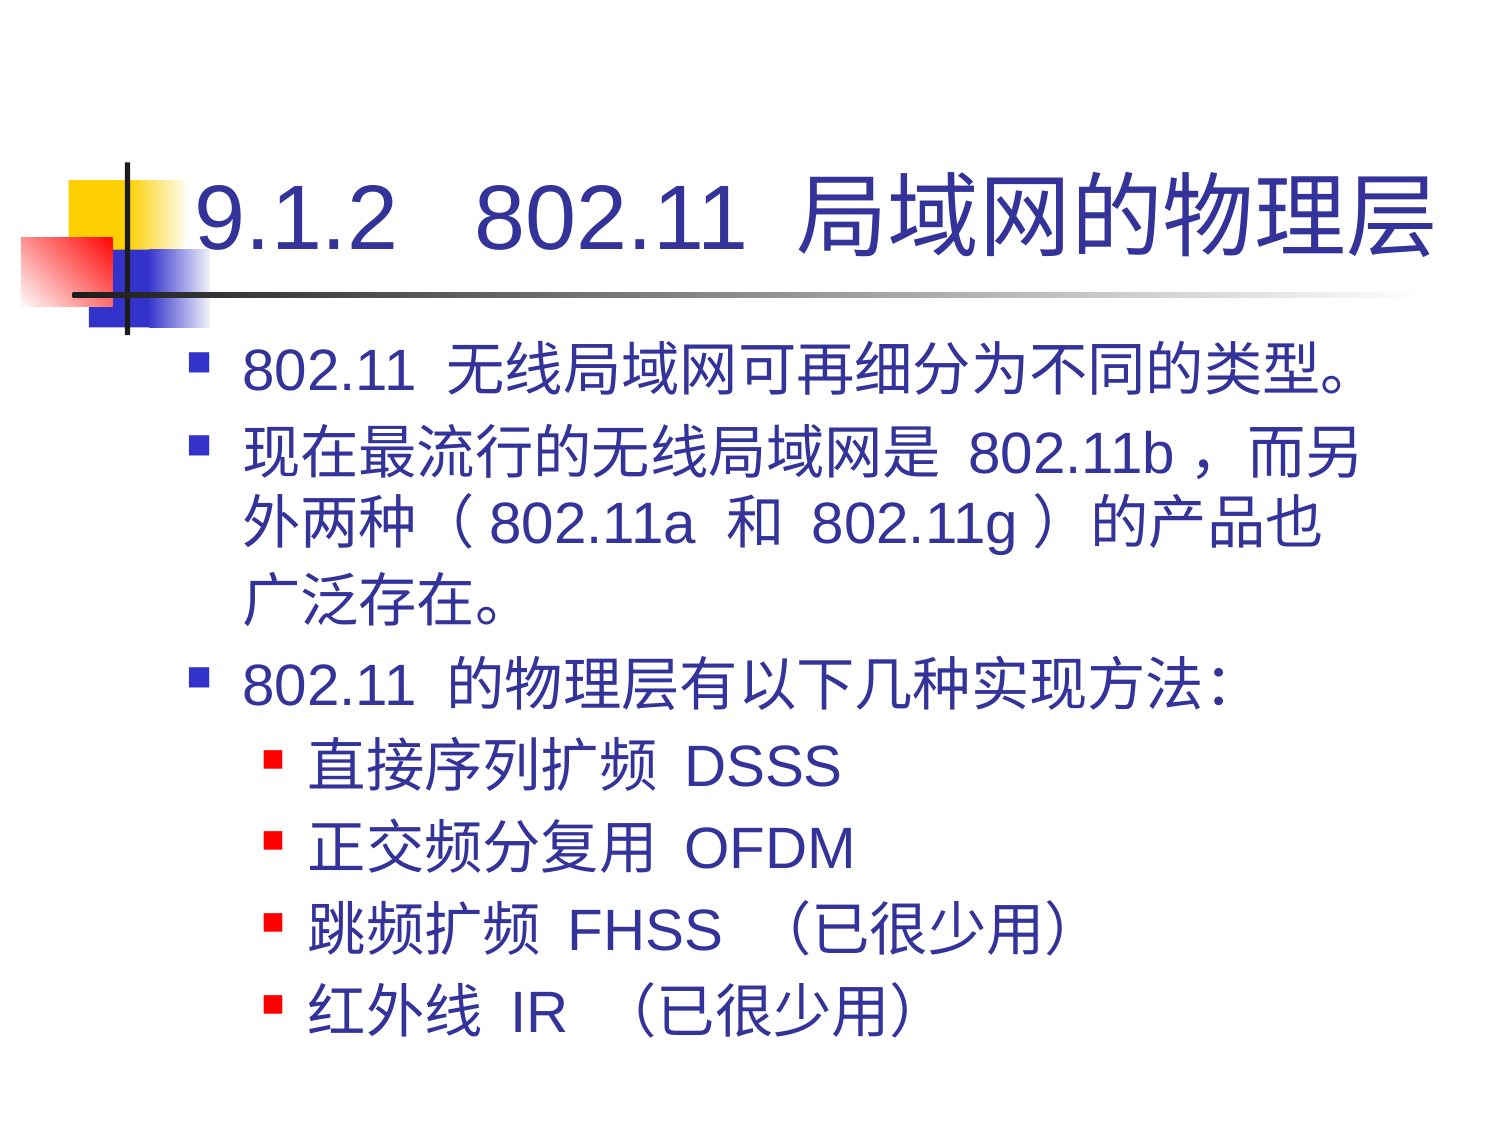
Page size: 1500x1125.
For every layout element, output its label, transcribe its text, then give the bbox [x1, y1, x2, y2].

list 802.11 无线局域网可再细分为不同的类型。 现在最流行的无线局域网是 802.11b，而另外两种（802.11a 和 802.11g）的产品也广泛存在。 802.11 的物理层有以下几种实现方法： 直接序列扩频 DSSS 正交频分复用 OFDM 跳频扩频 FHSS （已很少用） 红外线 IR （已很少用） [171, 324, 1388, 1125]
title 9.1.2 802.11 局域网的物理层 [150, 35, 1483, 275]
